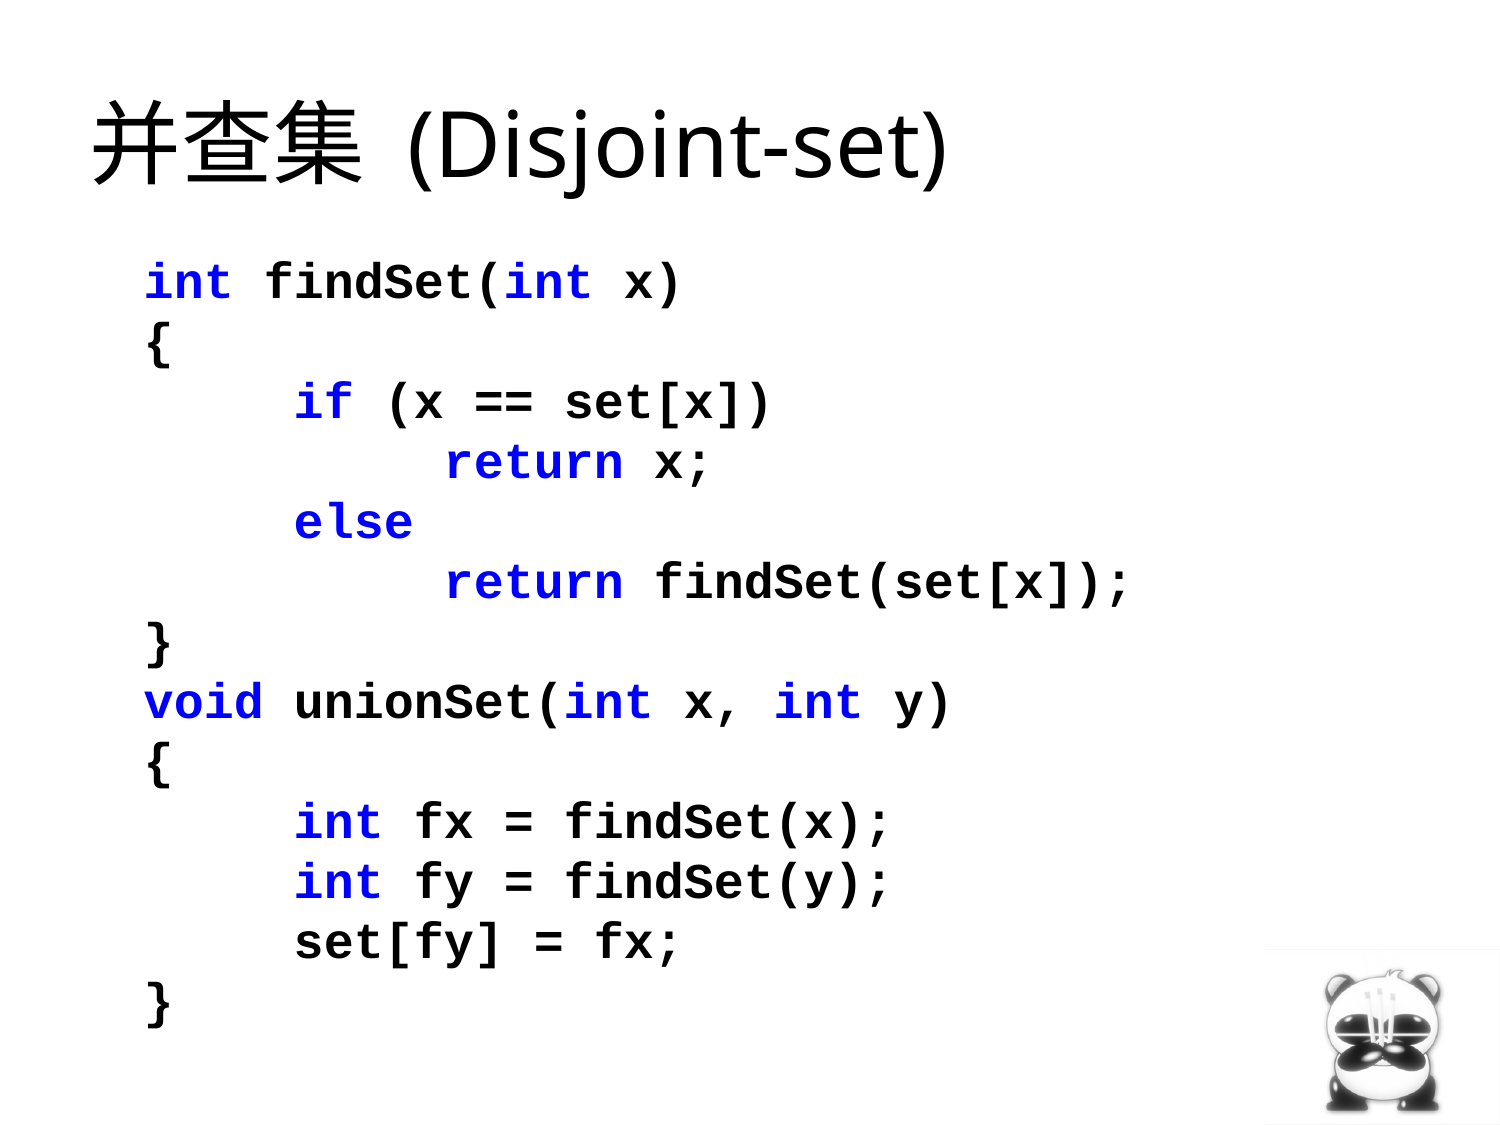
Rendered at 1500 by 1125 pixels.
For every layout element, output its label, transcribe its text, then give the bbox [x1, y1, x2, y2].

text_box int findSet(int x) { if (x == set[x]) return x; else return findSet(set[x]); } void unionSet(int x, int y) { int fx = findSet(x); int fy = findSet(y); set[fy] = fx; } [128, 241, 1442, 1036]
text_box 并查集 (Disjoint-set) [74, 46, 1425, 235]
picture [1265, 948, 1500, 1125]
